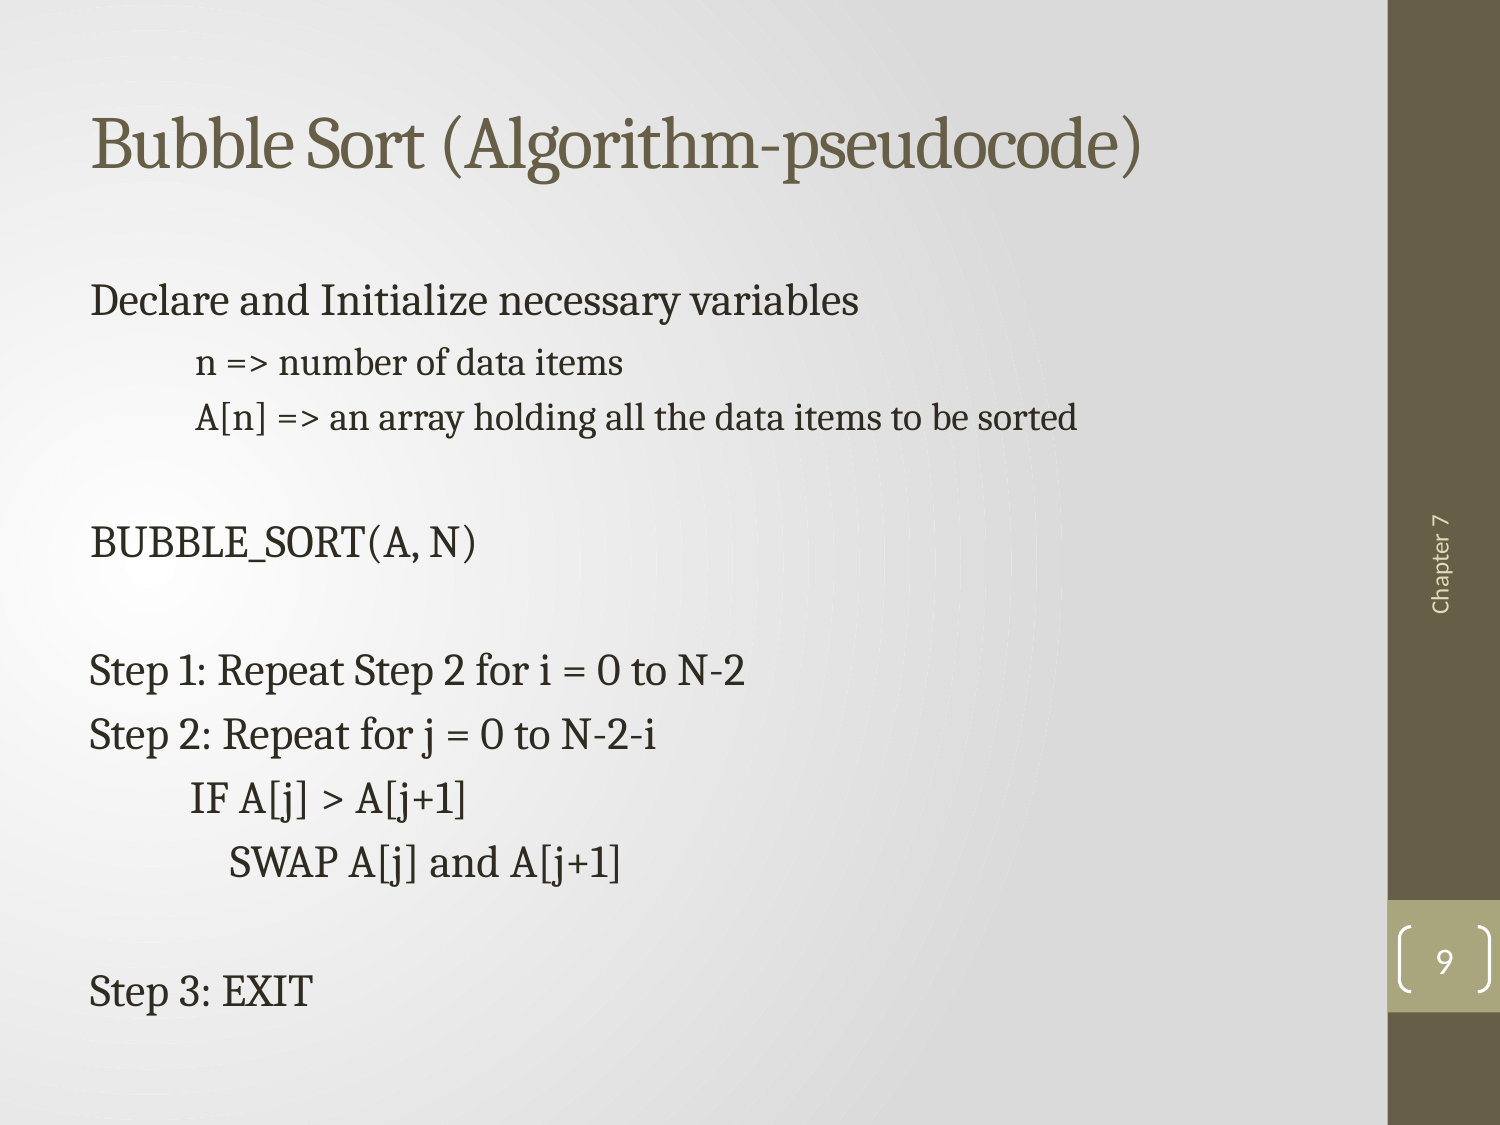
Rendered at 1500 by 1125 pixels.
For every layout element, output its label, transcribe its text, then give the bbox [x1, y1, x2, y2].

list Declare and Initialize necessary variables n => number of data items A[n] => an array holding all the data items to be sorted BUBBLE_SORT(A, N) Step 1: Repeat Step 2 for i = 0 to N-2 Step 2: Repeat for j = 0 to N-2-i IF A[j] > A[j+1] SWAP A[j] and A[j+1] Step 3: EXIT [75, 262, 1325, 1050]
title Bubble Sort (Algorithm-pseudocode) [75, 45, 1325, 233]
footer Chapter 7 [1408, 500, 1469, 889]
slide_number 9 [1397, 925, 1492, 994]
